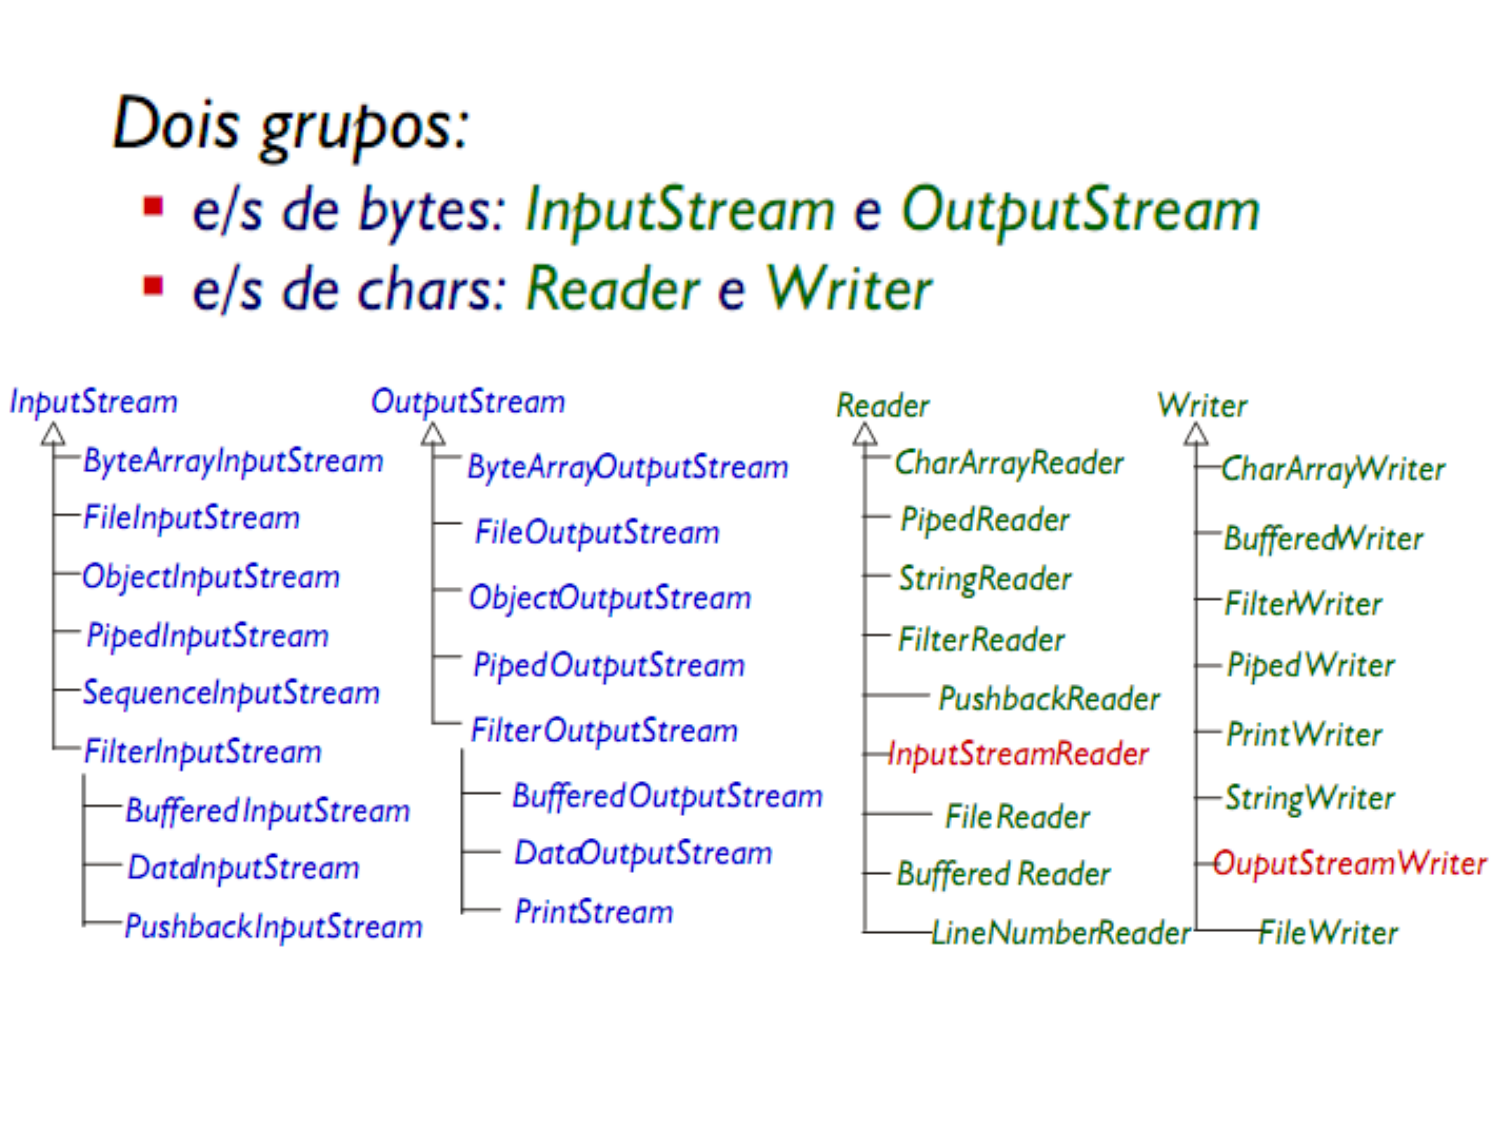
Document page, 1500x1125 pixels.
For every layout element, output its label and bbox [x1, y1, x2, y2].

picture [0, 66, 1491, 953]
